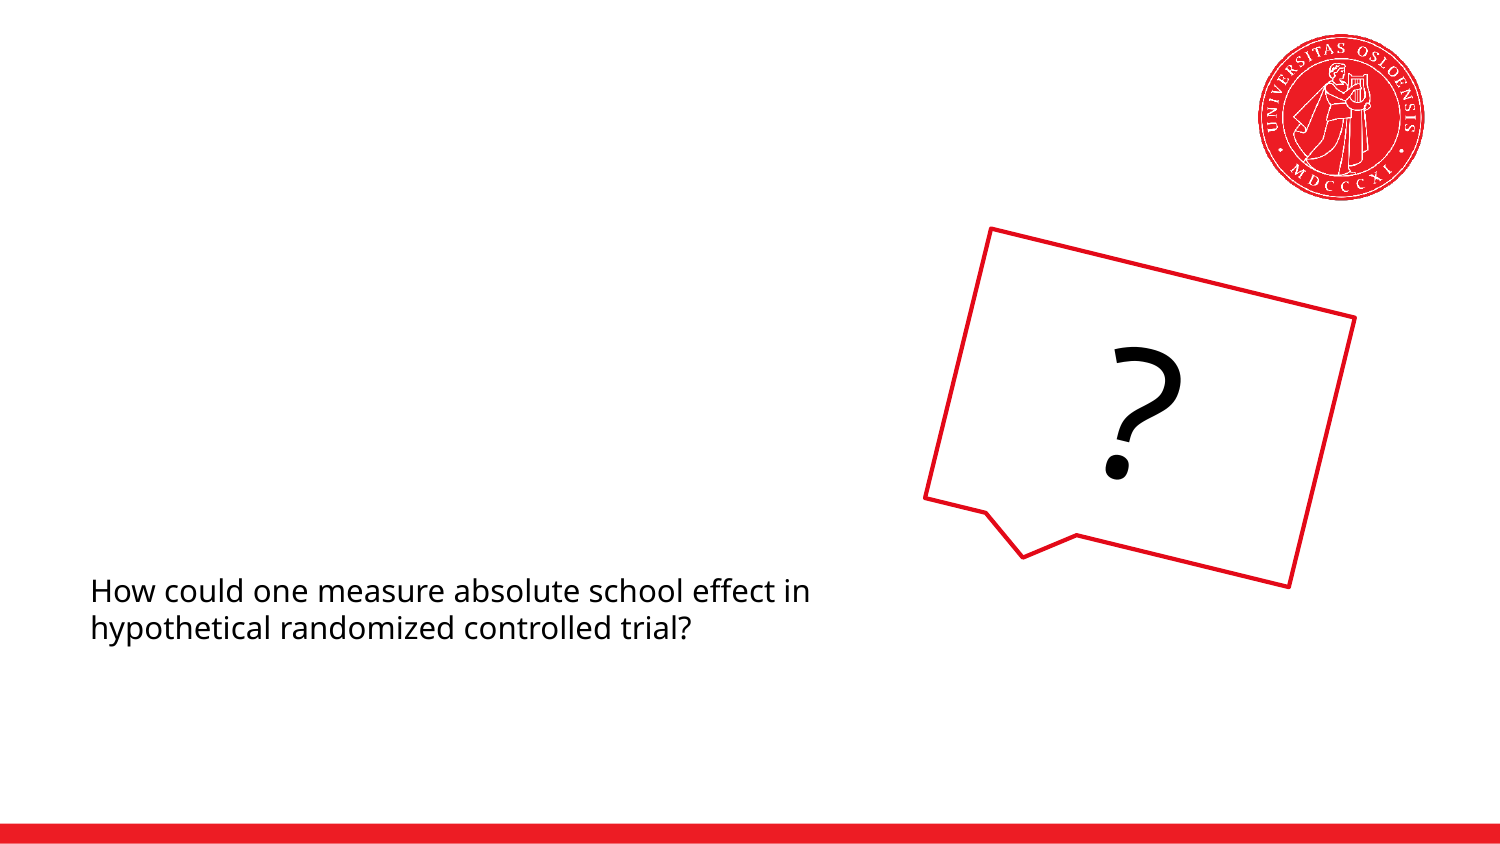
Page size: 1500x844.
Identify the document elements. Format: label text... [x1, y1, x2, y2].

picture [1257, 33, 1425, 201]
list How could one measure absolute school effect in hypothetical randomized controlled trial? [75, 563, 892, 754]
text_box ? [925, 228, 1355, 588]
